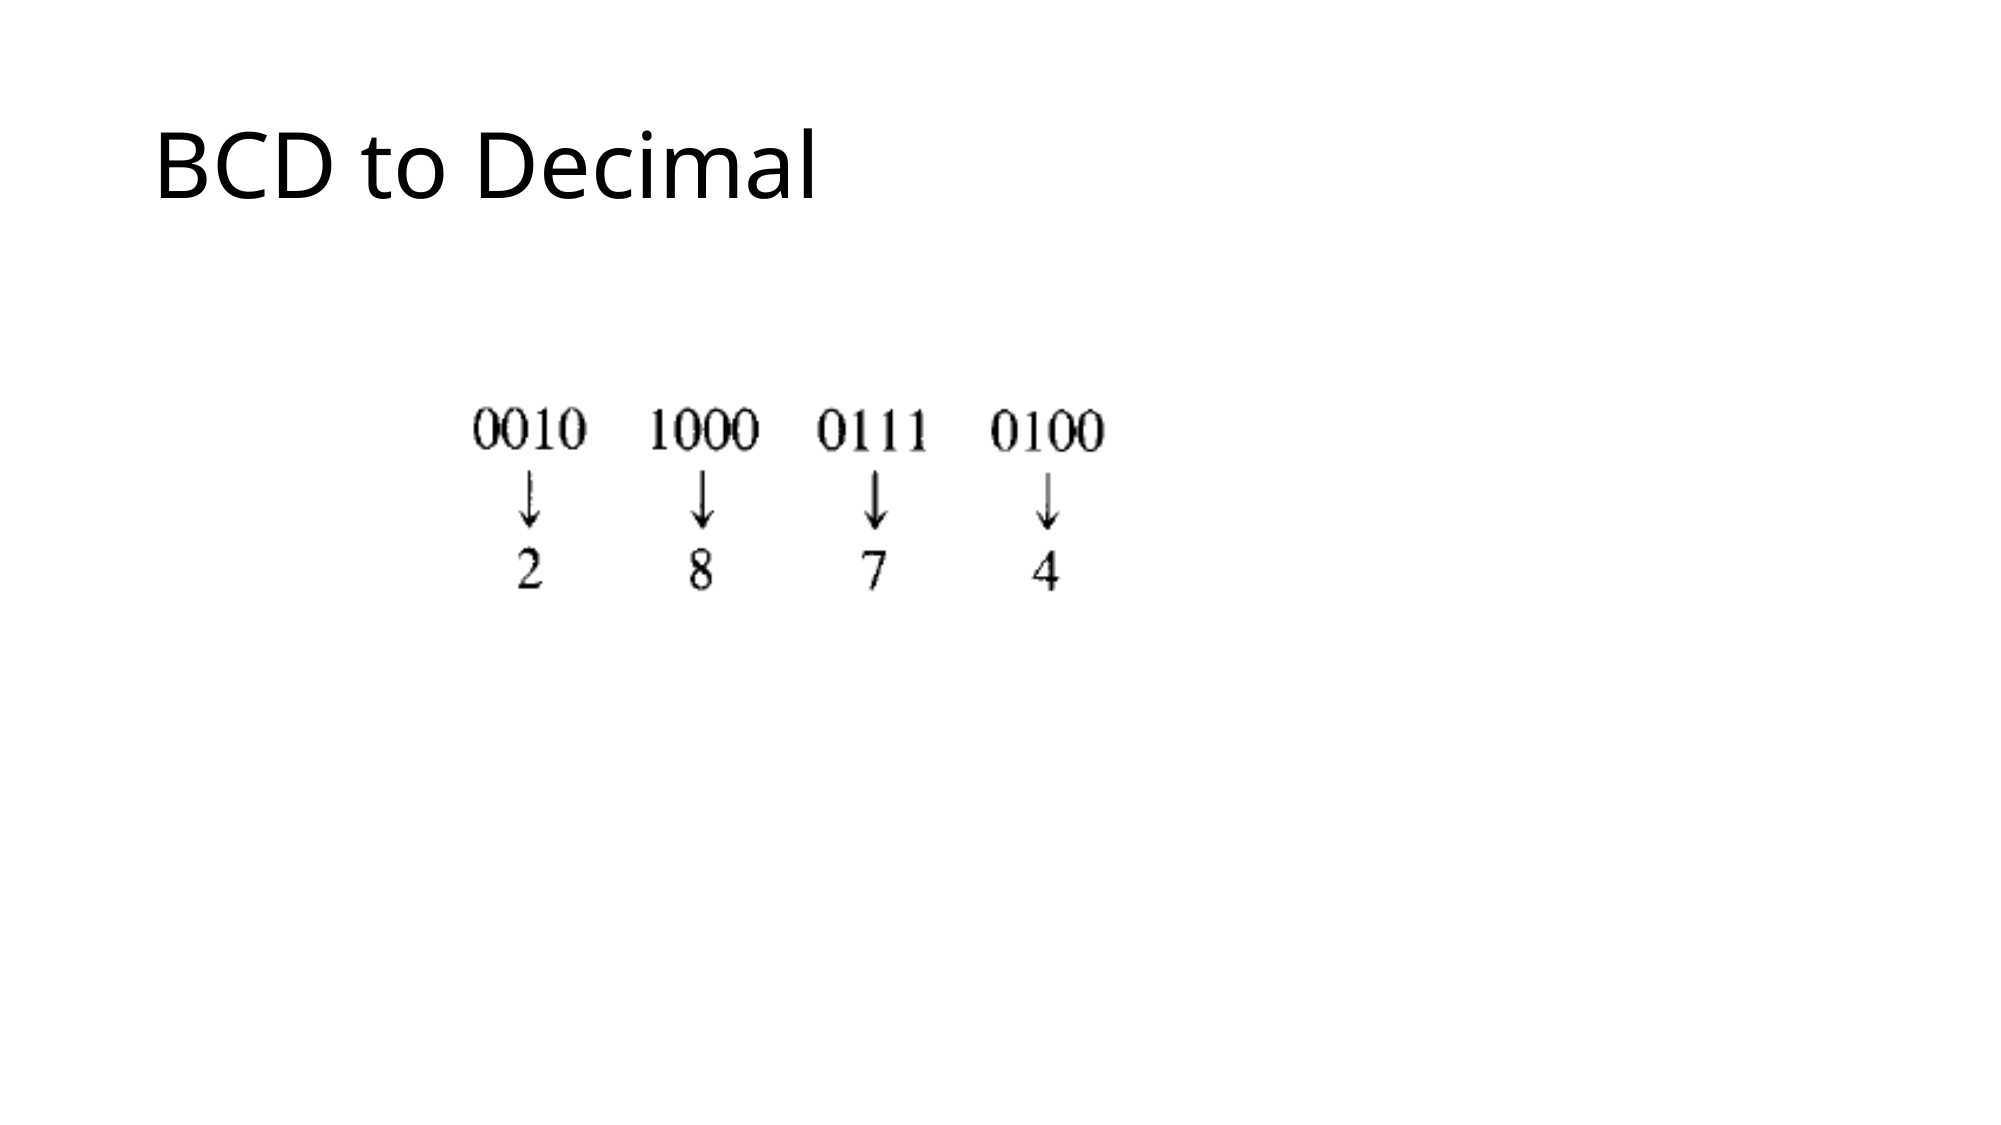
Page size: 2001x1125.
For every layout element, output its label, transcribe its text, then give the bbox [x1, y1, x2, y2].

picture [451, 358, 1164, 641]
title BCD to Decimal [137, 59, 1863, 278]
